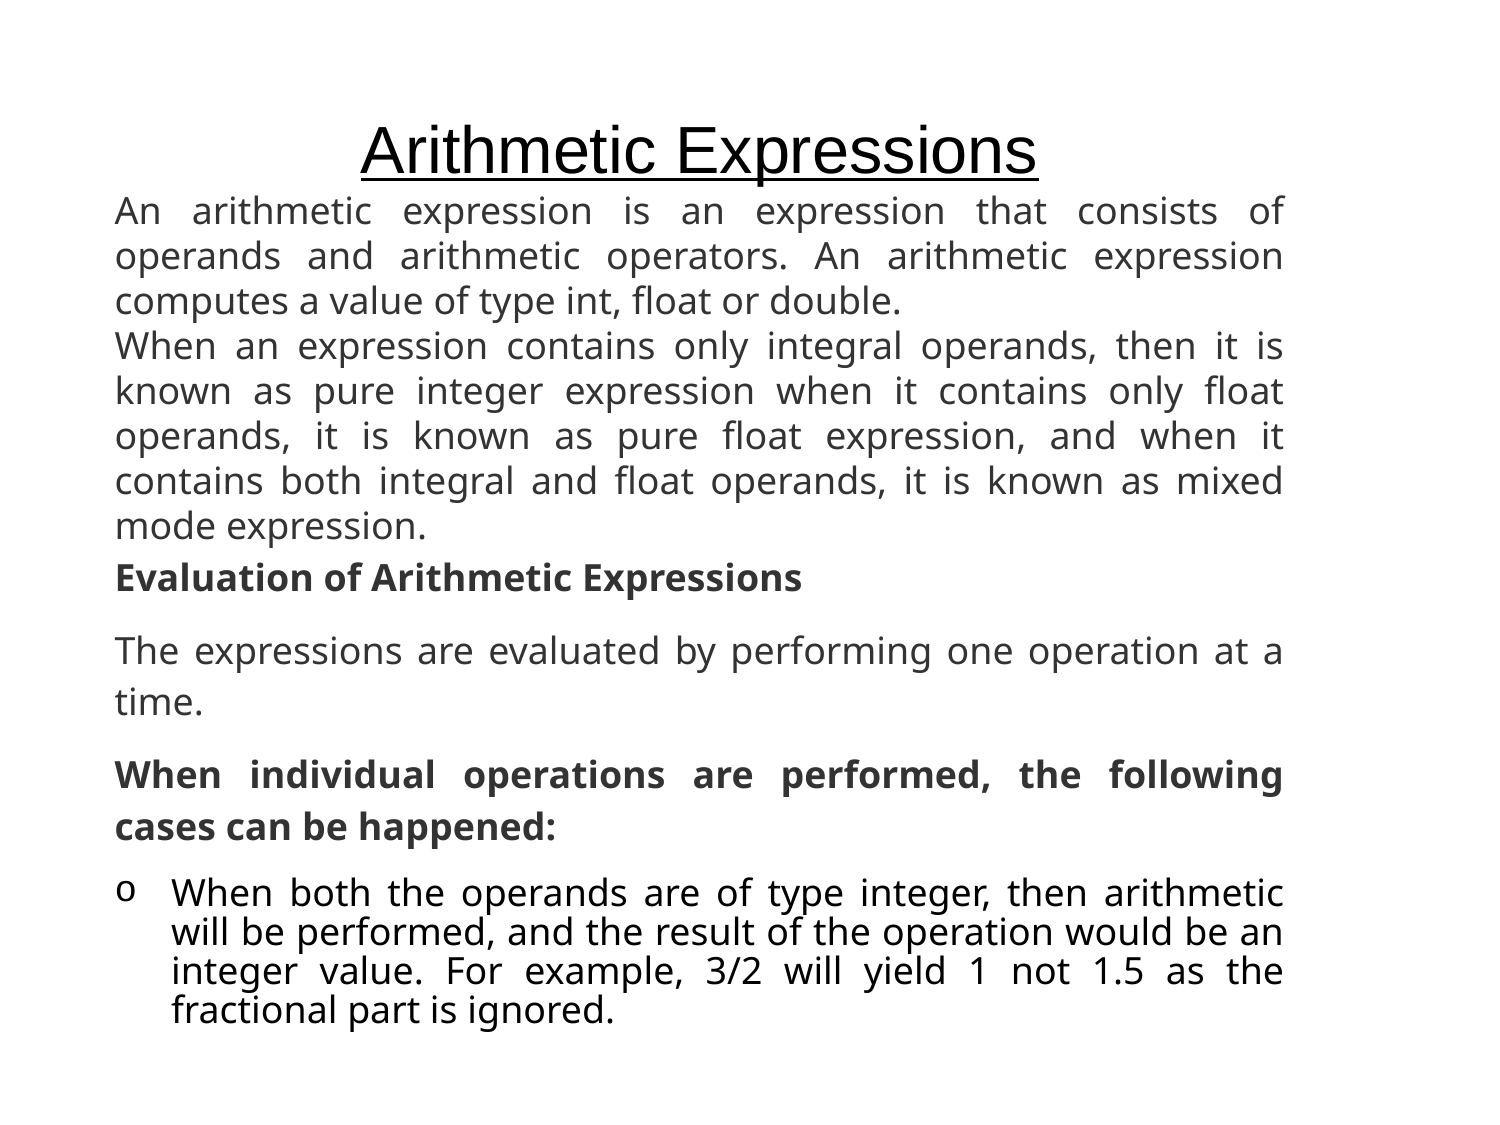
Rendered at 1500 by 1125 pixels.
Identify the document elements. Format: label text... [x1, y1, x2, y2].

text_box Arithmetic Expressions An arithmetic expression is an expression that consists of operands and arithmetic operators. An arithmetic expression computes a value of type int, float or double. When an expression contains only integral operands, then it is known as pure integer expression when it contains only float operands, it is known as pure float expression, and when it contains both integral and float operands, it is known as mixed mode expression. Evaluation of Arithmetic Expressions The expressions are evaluated by performing one operation at a time. When individual operations are performed, the following cases can be happened: When both the operands are of type integer, then arithmetic will be performed, and the result of the operation would be an integer value. For example, 3/2 will yield 1 not 1.5 as the fractional part is ignored. [99, 99, 1300, 1039]
